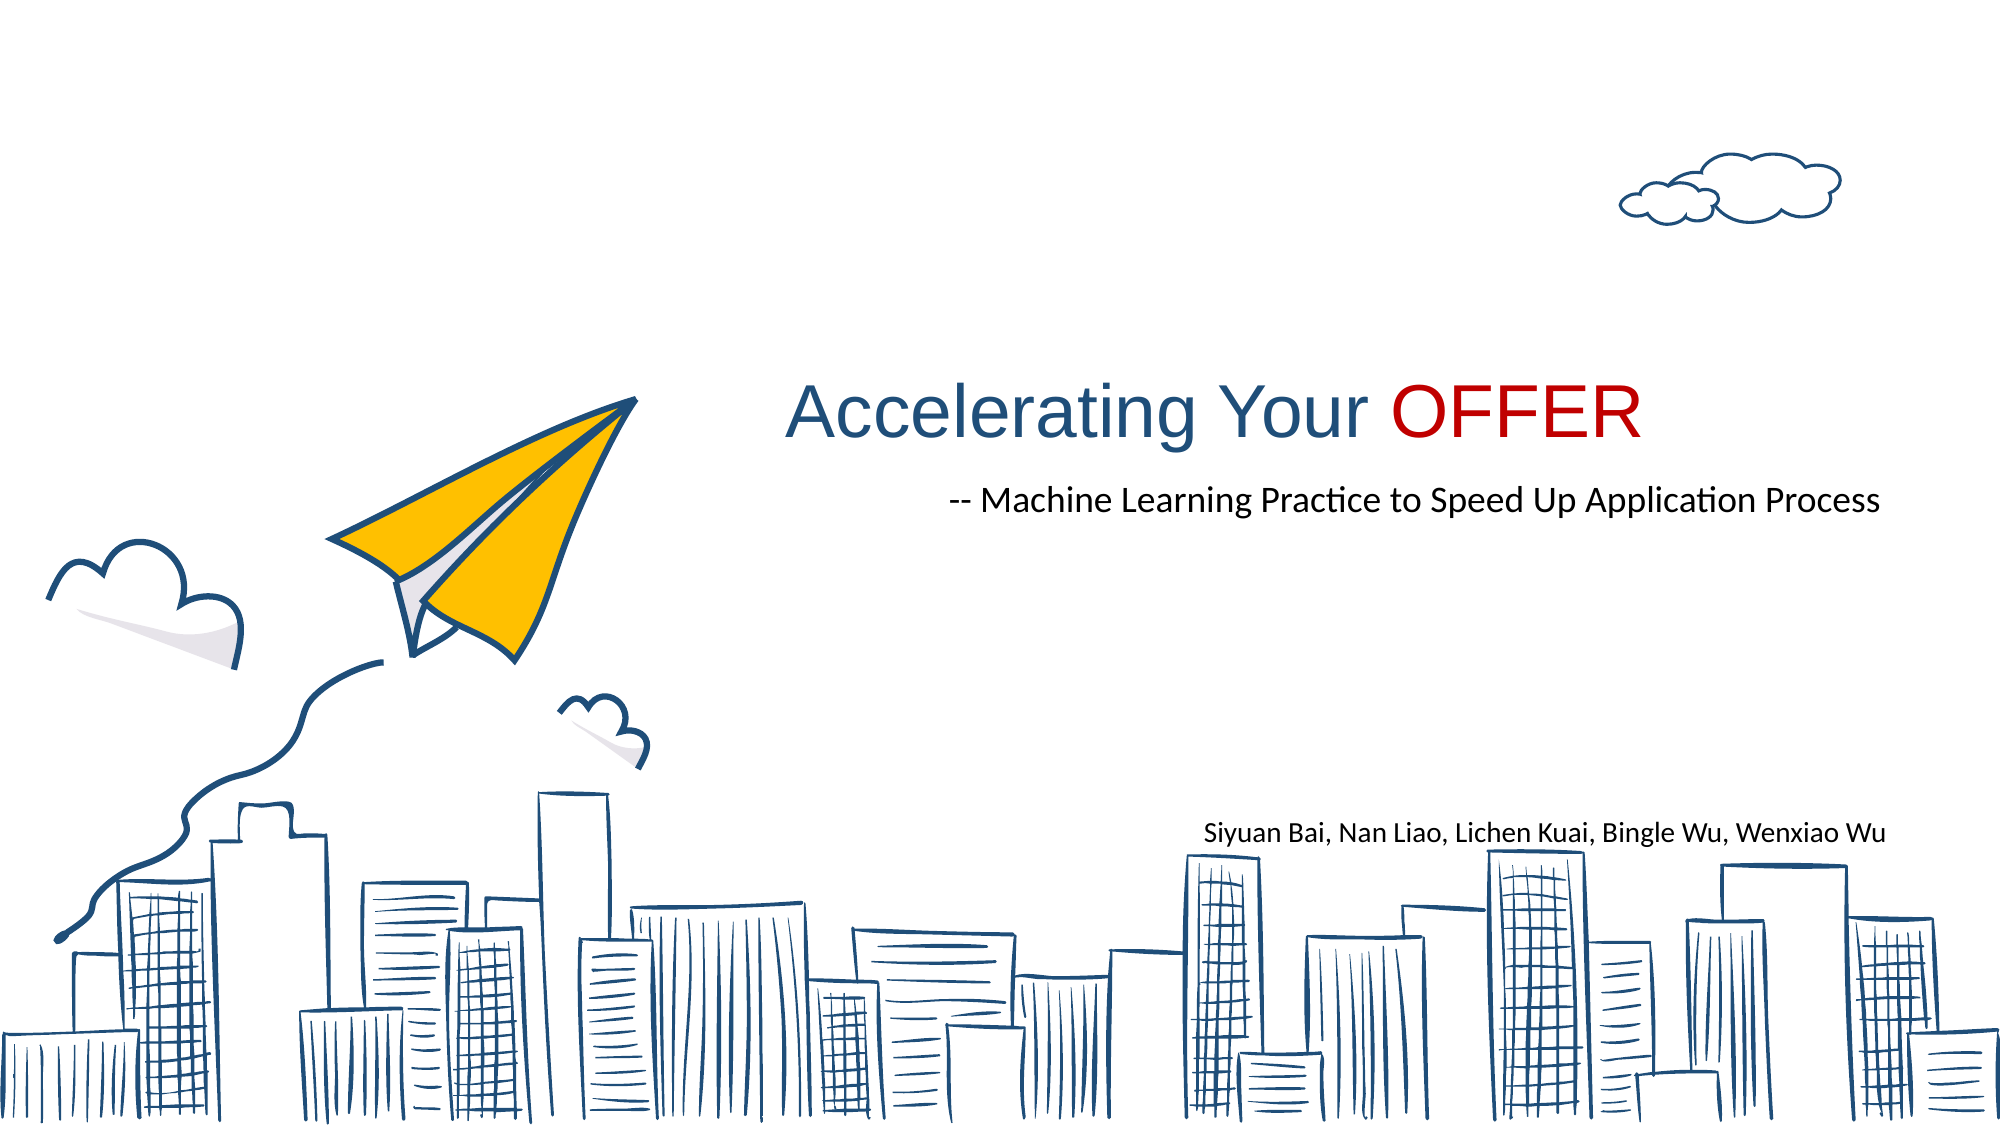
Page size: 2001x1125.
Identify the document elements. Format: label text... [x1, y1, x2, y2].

text_box Accelerating Your OFFER [770, 355, 1660, 460]
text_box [57, 548, 256, 639]
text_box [1620, 154, 1841, 225]
text_box -- Machine Learning Practice to Speed Up Application Process [934, 467, 1920, 528]
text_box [331, 399, 636, 661]
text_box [0, 790, 2000, 1125]
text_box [562, 701, 660, 746]
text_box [1, 775, 431, 790]
